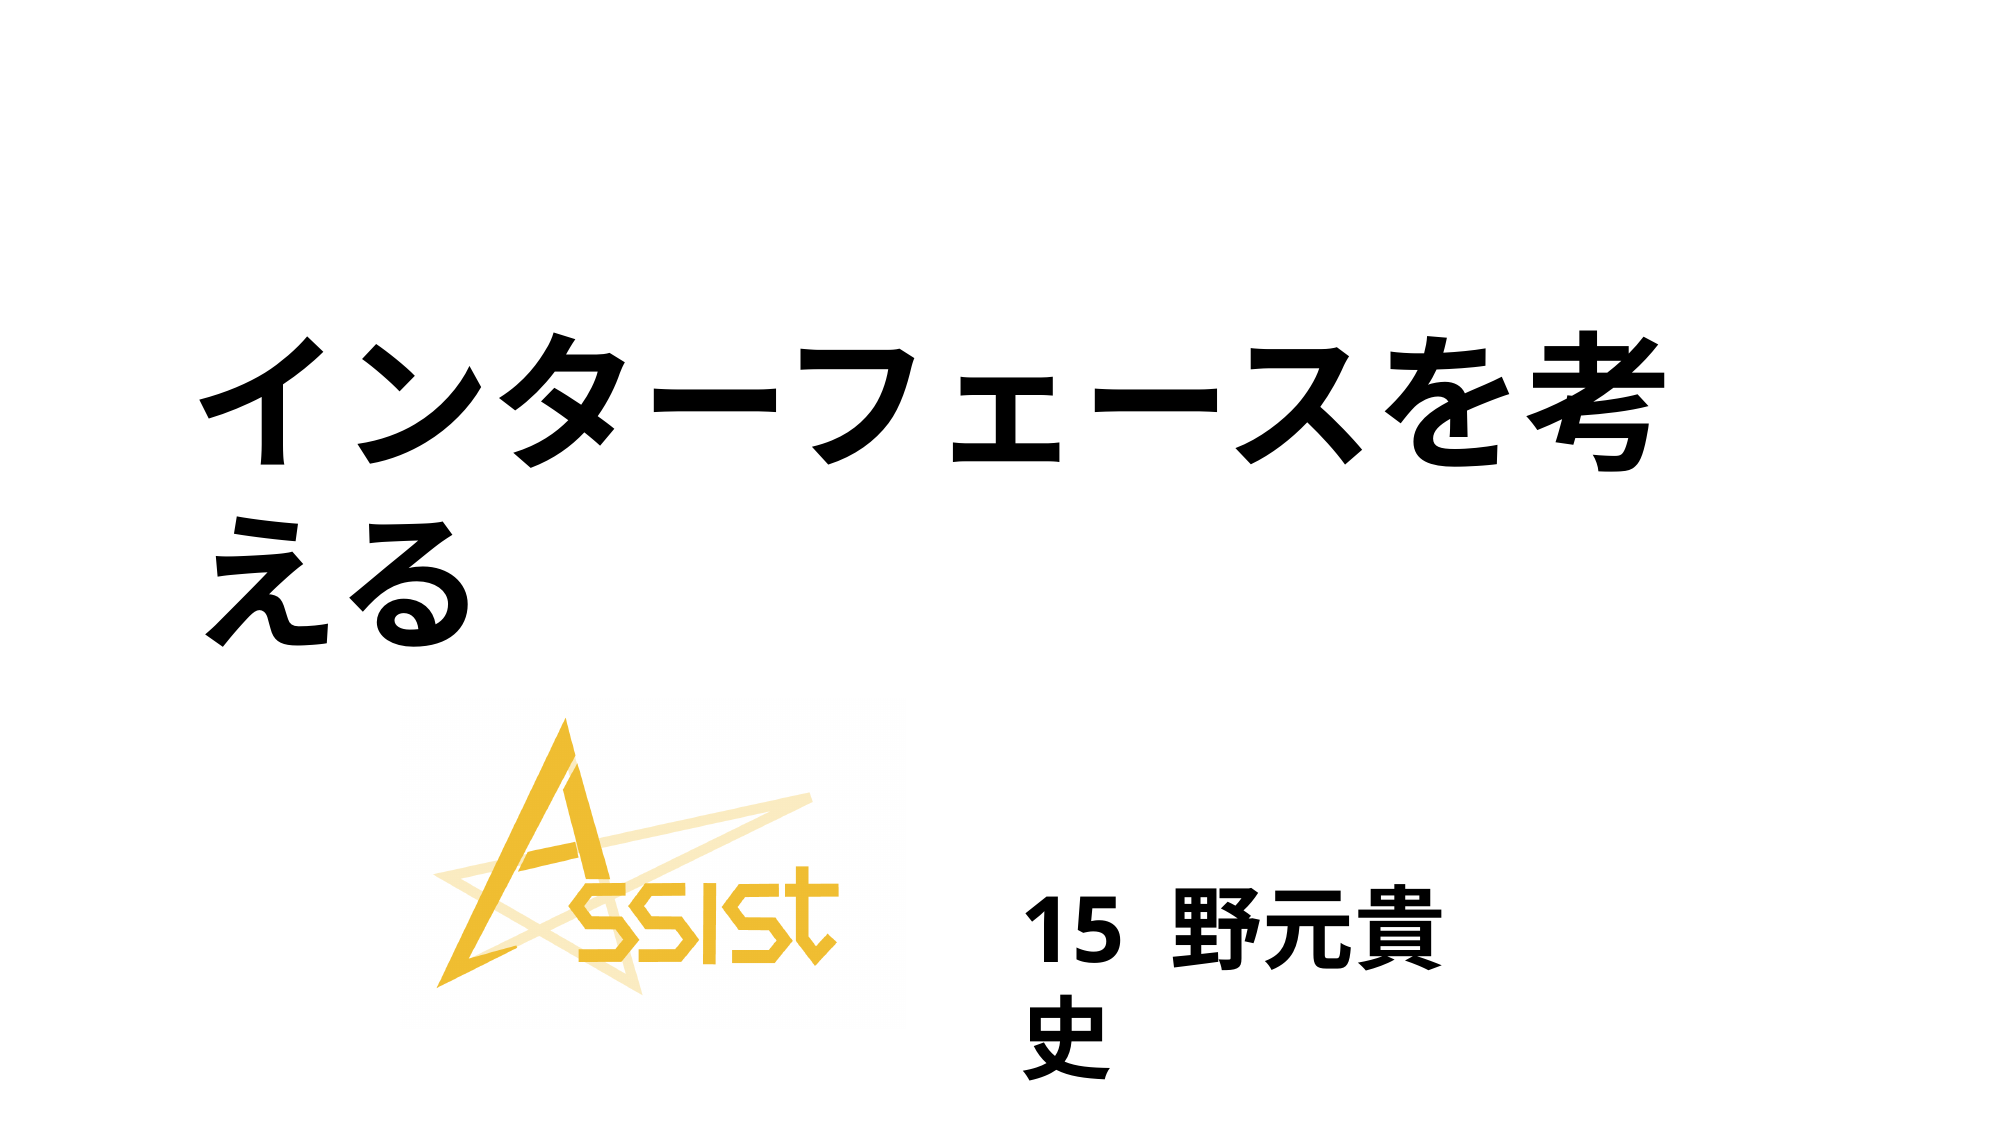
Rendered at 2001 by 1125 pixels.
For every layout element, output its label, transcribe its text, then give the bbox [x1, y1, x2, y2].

text_box 15 野元貴史 [1005, 863, 1550, 1099]
text_box インターフェースを考える [175, 301, 1803, 677]
picture [400, 698, 906, 1030]
